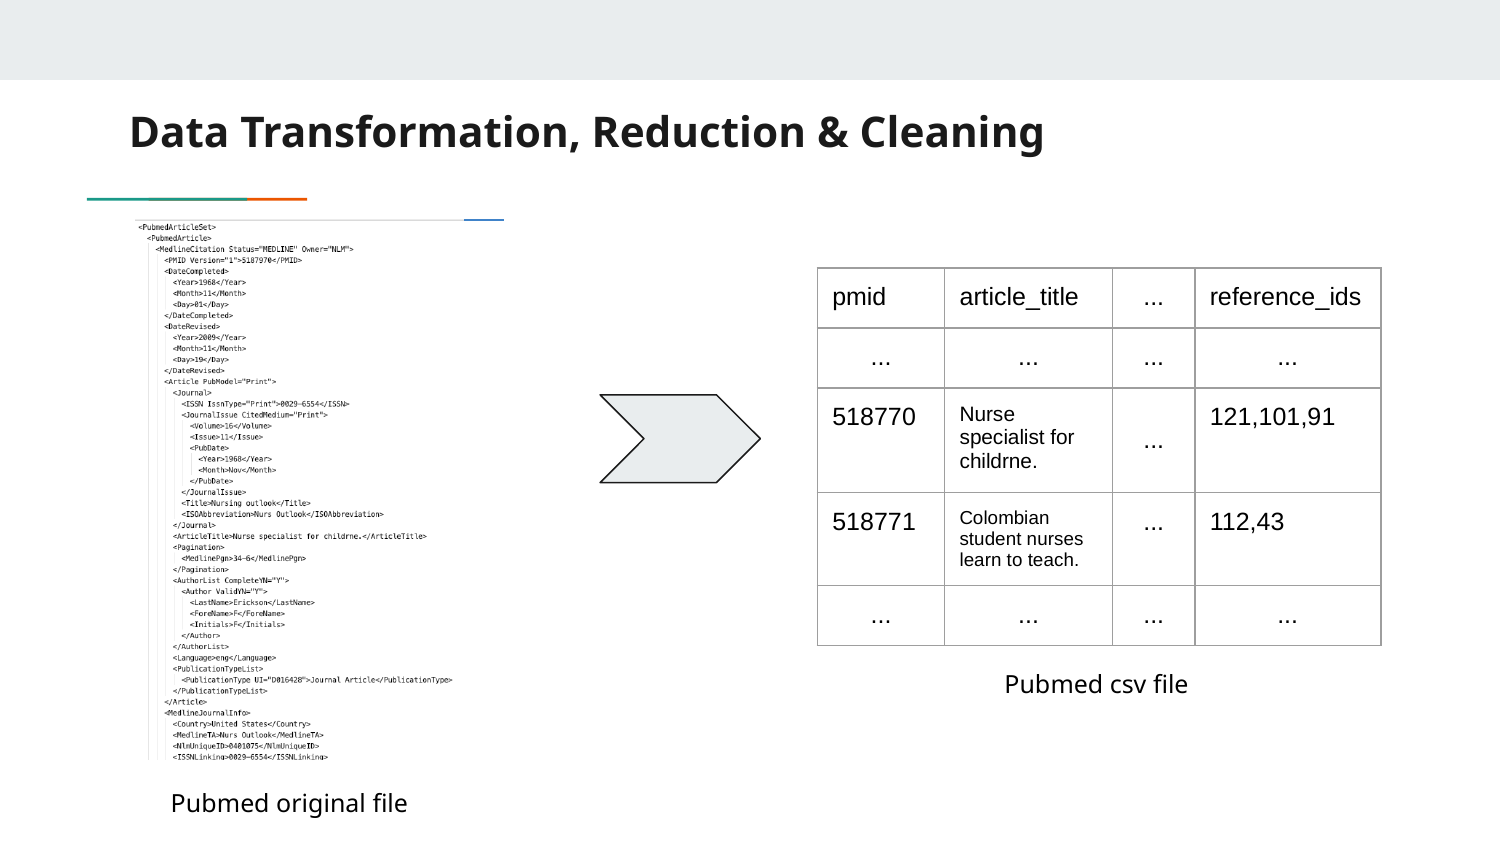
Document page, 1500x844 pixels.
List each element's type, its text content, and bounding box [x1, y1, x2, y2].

table_cell ... [818, 329, 944, 387]
text_box Pubmed csv file [989, 653, 1227, 713]
table_cell ... [1113, 329, 1194, 387]
title Data Transformation, Reduction & Cleaning [114, 87, 1376, 176]
table_cell 518770 [818, 389, 944, 492]
text_box Pubmed original file [155, 772, 806, 833]
table_cell Colombian student nurses learn to teach. [945, 493, 1112, 585]
table_cell ... [945, 329, 1112, 387]
table_cell 112,43 [1196, 493, 1380, 585]
table_header ... [1113, 269, 1194, 327]
picture [135, 219, 504, 761]
table_cell ... [818, 586, 944, 645]
table_header reference_ids [1196, 269, 1380, 327]
table_header article_title [945, 269, 1112, 327]
table_cell 518771 [818, 493, 944, 585]
table_header pmid [818, 269, 944, 327]
table_cell ... [1113, 389, 1194, 492]
table_cell Nurse specialist for childrne. [945, 389, 1112, 492]
table_cell ... [945, 586, 1112, 645]
table_cell ... [1113, 586, 1194, 645]
table_cell ... [1196, 329, 1380, 387]
text_box [600, 394, 761, 483]
table_cell 121,101,91 [1196, 389, 1380, 492]
table_cell ... [1113, 493, 1194, 585]
table_cell ... [1196, 586, 1380, 645]
